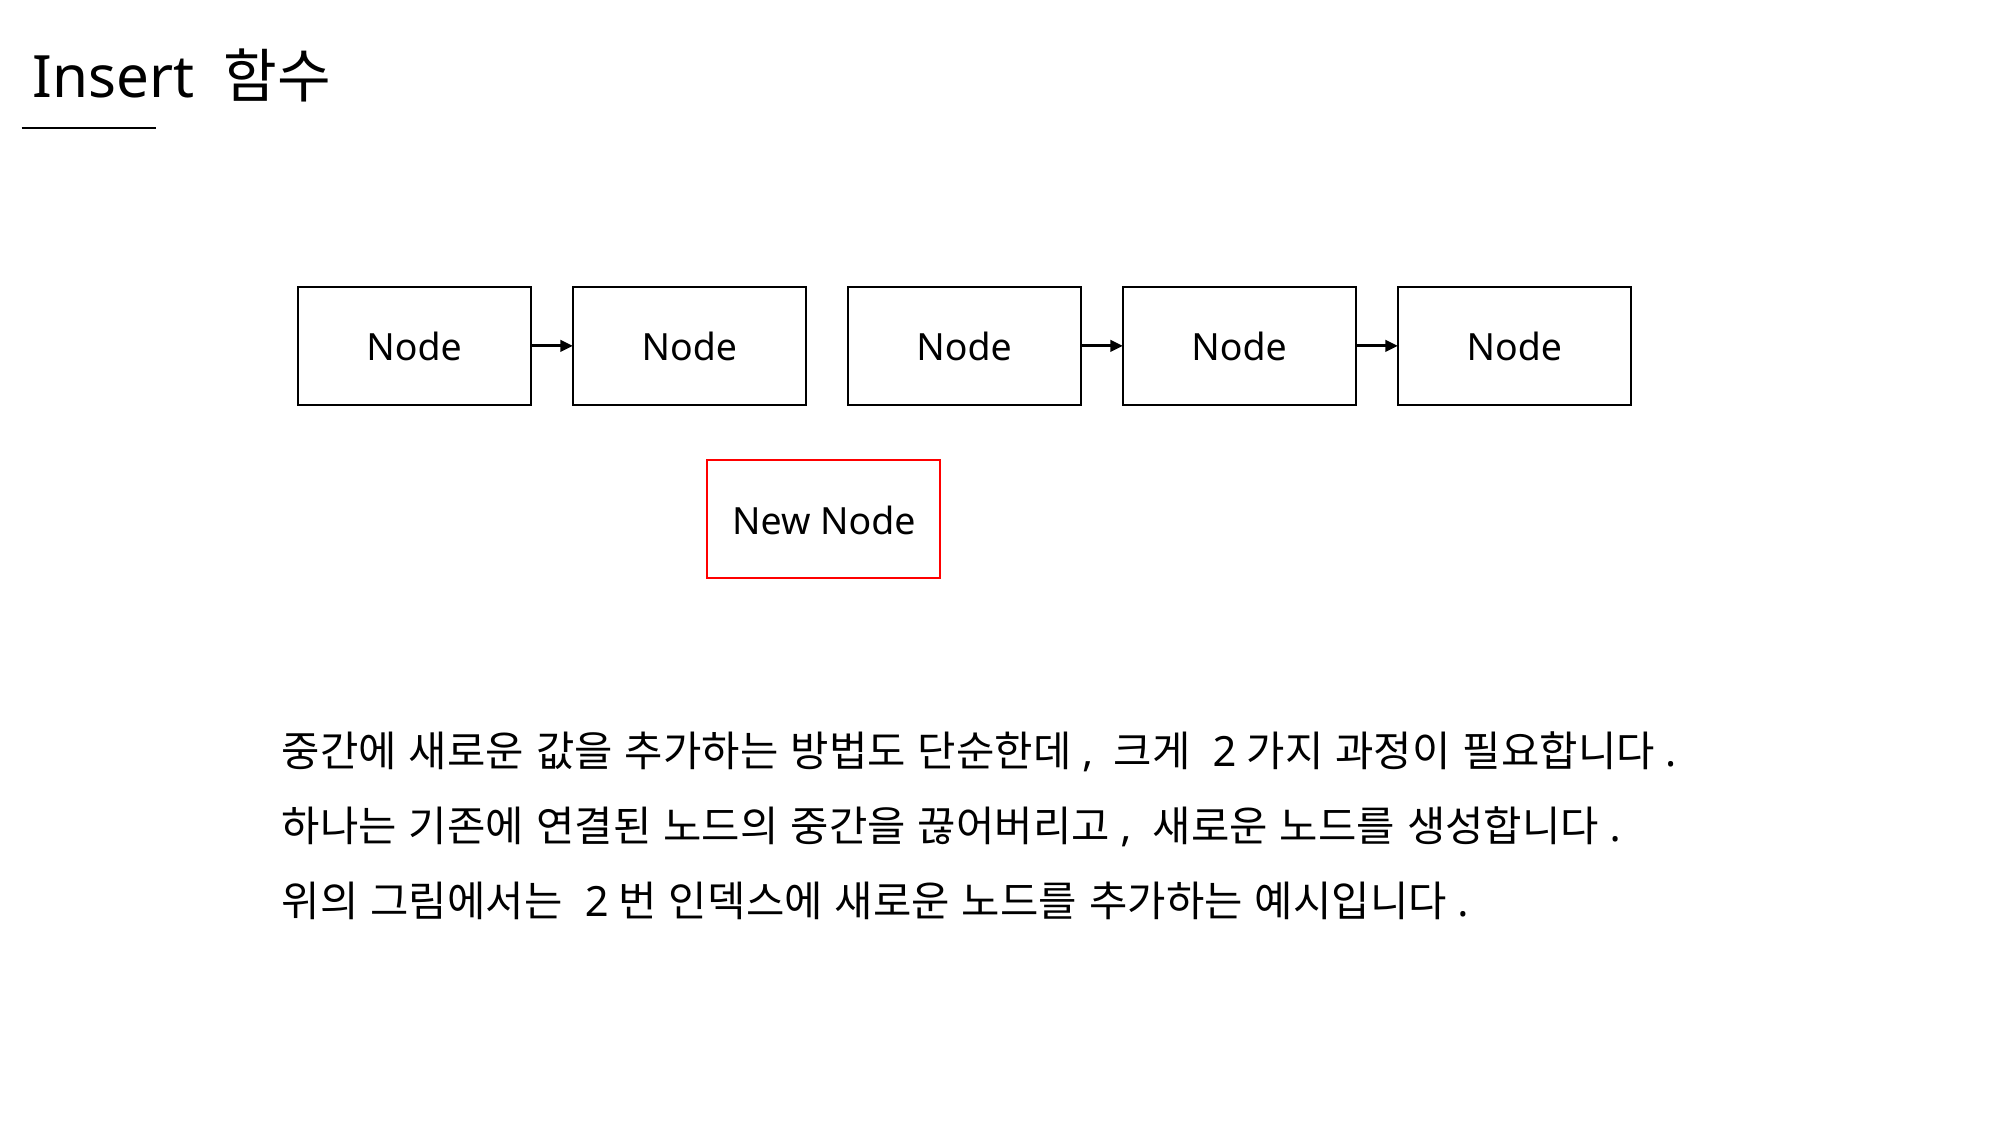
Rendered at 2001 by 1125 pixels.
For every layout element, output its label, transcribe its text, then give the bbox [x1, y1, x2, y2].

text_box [297, 286, 1631, 406]
text_box Insert 함수 [18, 31, 346, 117]
text_box New Node [706, 459, 941, 579]
text_box 중간에 새로운 값을 추가하는 방법도 단순한데, 크게 2가지 과정이 필요합니다. 하나는 기존에 연결된 노드의 중간을 끊어버리고, 새로운 노드를 생성합니다. 위의 그림에서는 2번 인덱스에 새로운 노드를 추가하는 예시입니다. [266, 692, 1692, 933]
